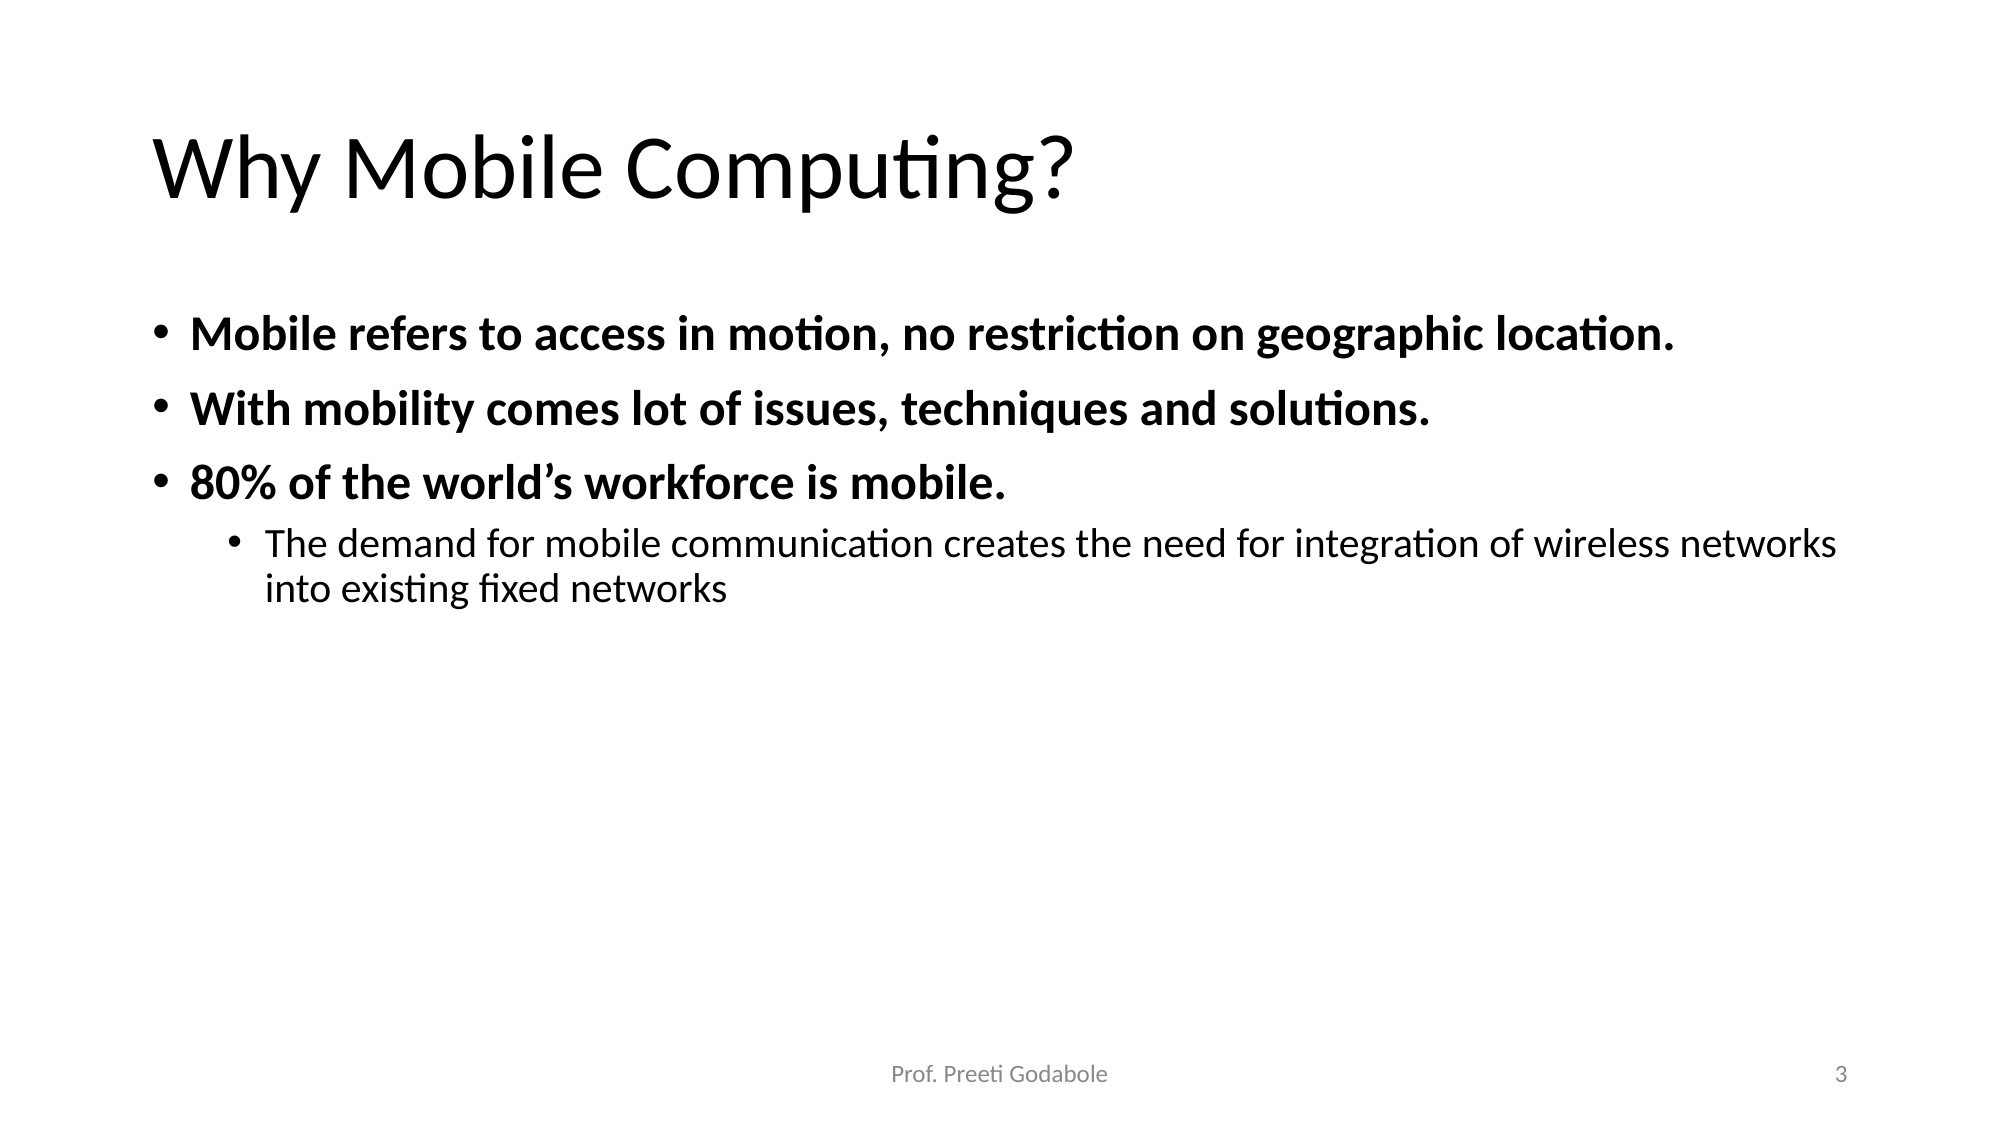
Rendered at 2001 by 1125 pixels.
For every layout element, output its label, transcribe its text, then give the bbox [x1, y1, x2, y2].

footer Prof. Preeti Godabole [662, 1042, 1338, 1103]
list Mobile refers to access in motion, no restriction on geographic location. With mobility comes lot of issues, techniques and solutions. 80% of the world’s workforce is mobile. The demand for mobile communication creates the need for integration of wireless networks into existing fixed networks [137, 299, 1863, 1014]
slide_number ‹#› [1412, 1042, 1863, 1103]
title Why Mobile Computing? [137, 59, 1863, 278]
